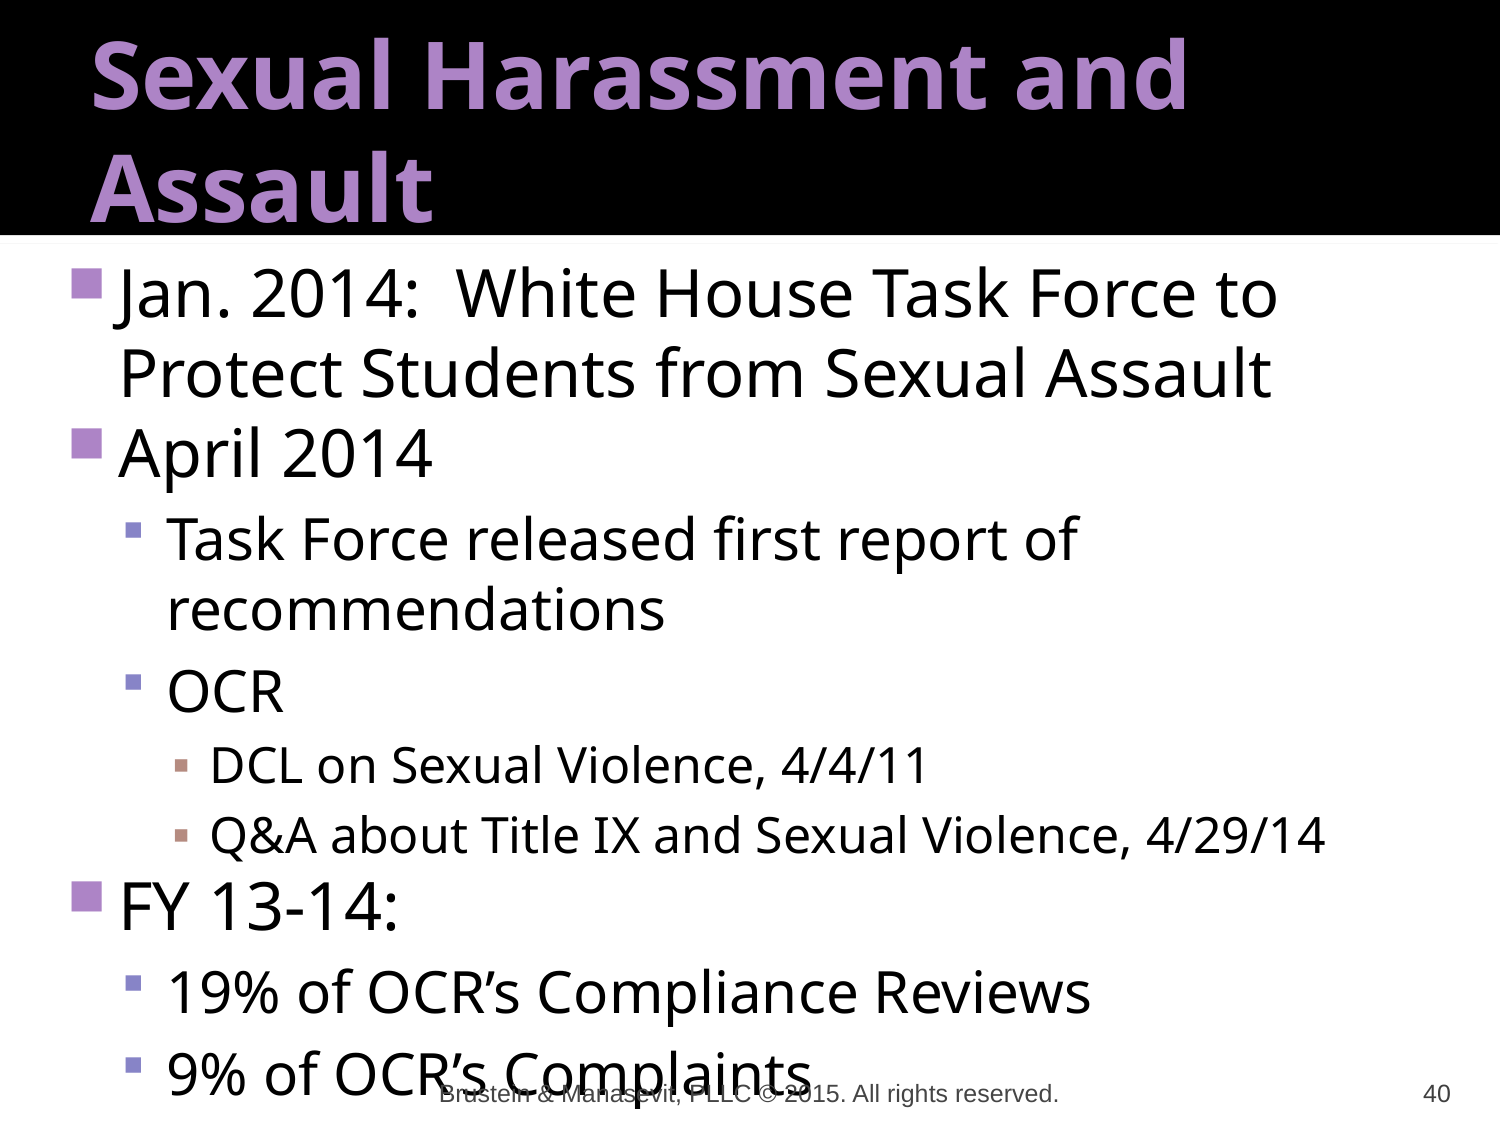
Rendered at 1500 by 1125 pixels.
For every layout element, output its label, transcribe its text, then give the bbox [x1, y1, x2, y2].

title Sexual Harassment and Assault [75, 25, 1425, 231]
footer Brustein & Manasevit, PLLC © 2015. All rights reserved. [298, 1062, 1202, 1108]
slide_number 40 [1345, 1062, 1467, 1108]
list Jan. 2014: White House Task Force to Protect Students from Sexual Assault April 2014 Task Force released first report of recommendations OCR DCL on Sexual Violence, 4/4/11 Q&A about Title IX and Sexual Violence, 4/29/14 FY 13-14: 19% of OCR’s Compliance Reviews 9% of OCR’s Complaints [37, 235, 1467, 995]
